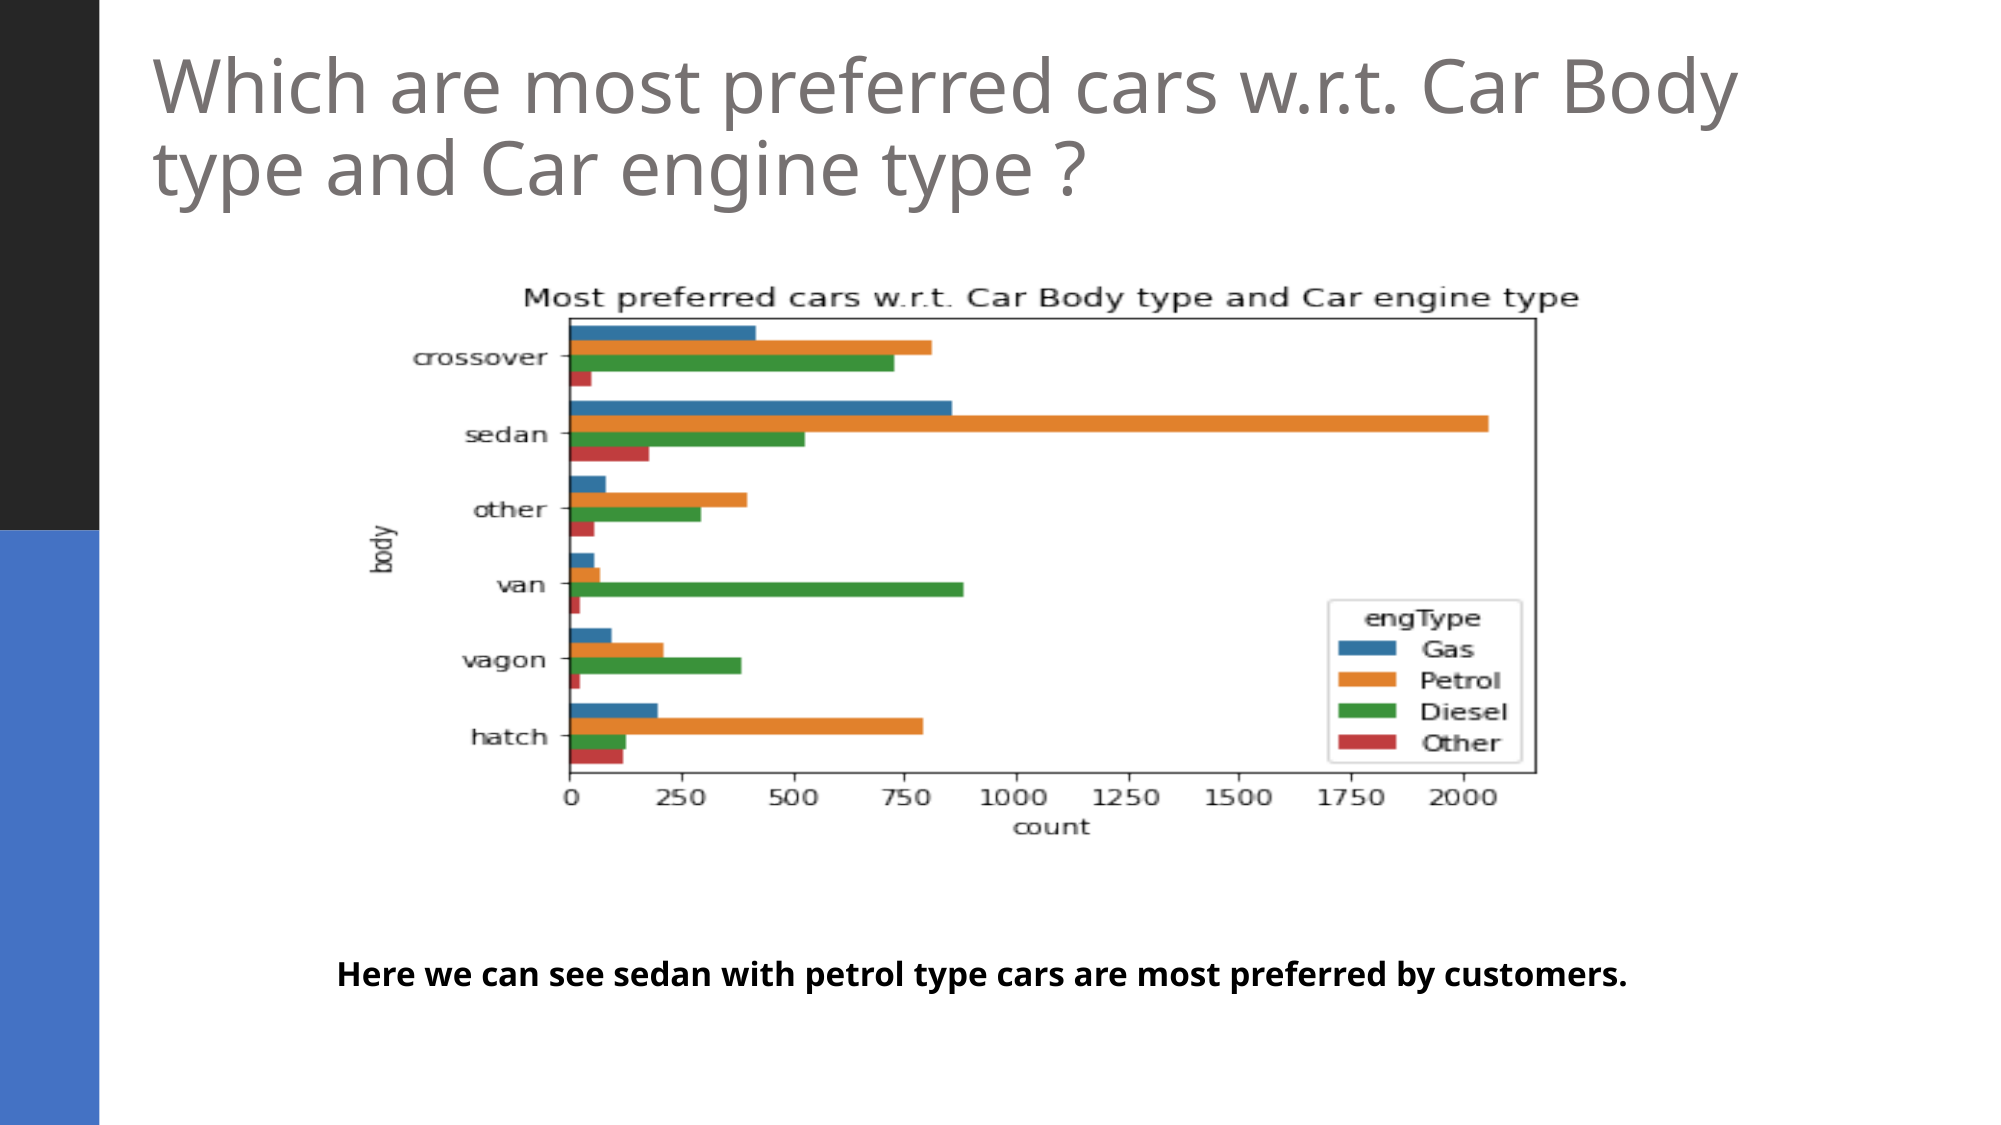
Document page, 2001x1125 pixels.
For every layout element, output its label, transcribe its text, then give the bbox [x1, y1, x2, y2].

picture [350, 272, 1602, 852]
text_box [0, 0, 100, 529]
text_box [0, 529, 100, 1125]
title Which are most preferred cars w.r.t. Car Body type and Car engine type ? [137, 59, 1863, 201]
text_box Here we can see sedan with petrol type cars are most preferred by customers. [186, 945, 1789, 1001]
